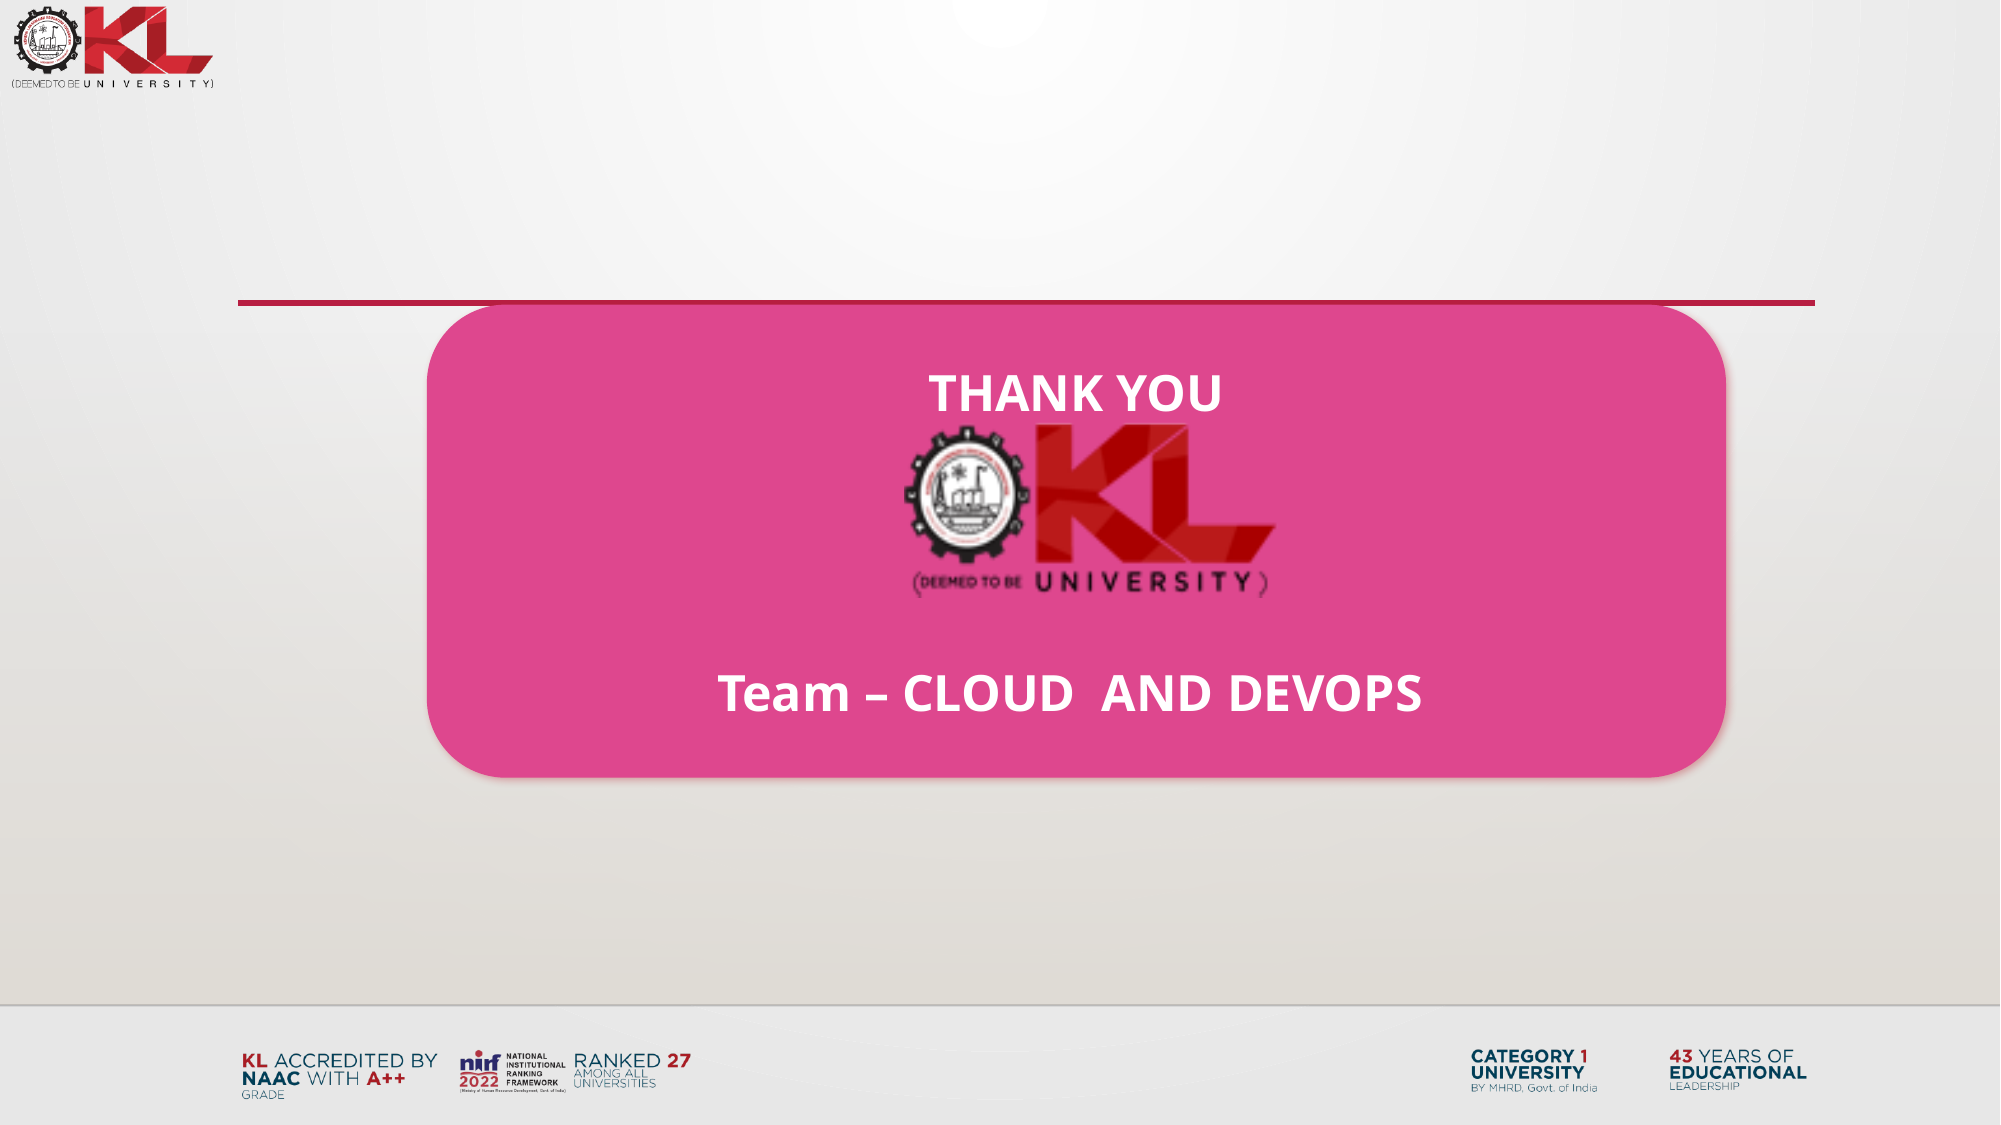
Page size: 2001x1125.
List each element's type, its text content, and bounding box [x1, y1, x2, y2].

picture [1447, 1045, 1814, 1101]
picture [12, 5, 213, 88]
picture [238, 1045, 716, 1103]
picture [904, 419, 1436, 598]
text_box THANK YOU Team – CLOUD and devops [425, 303, 1728, 779]
